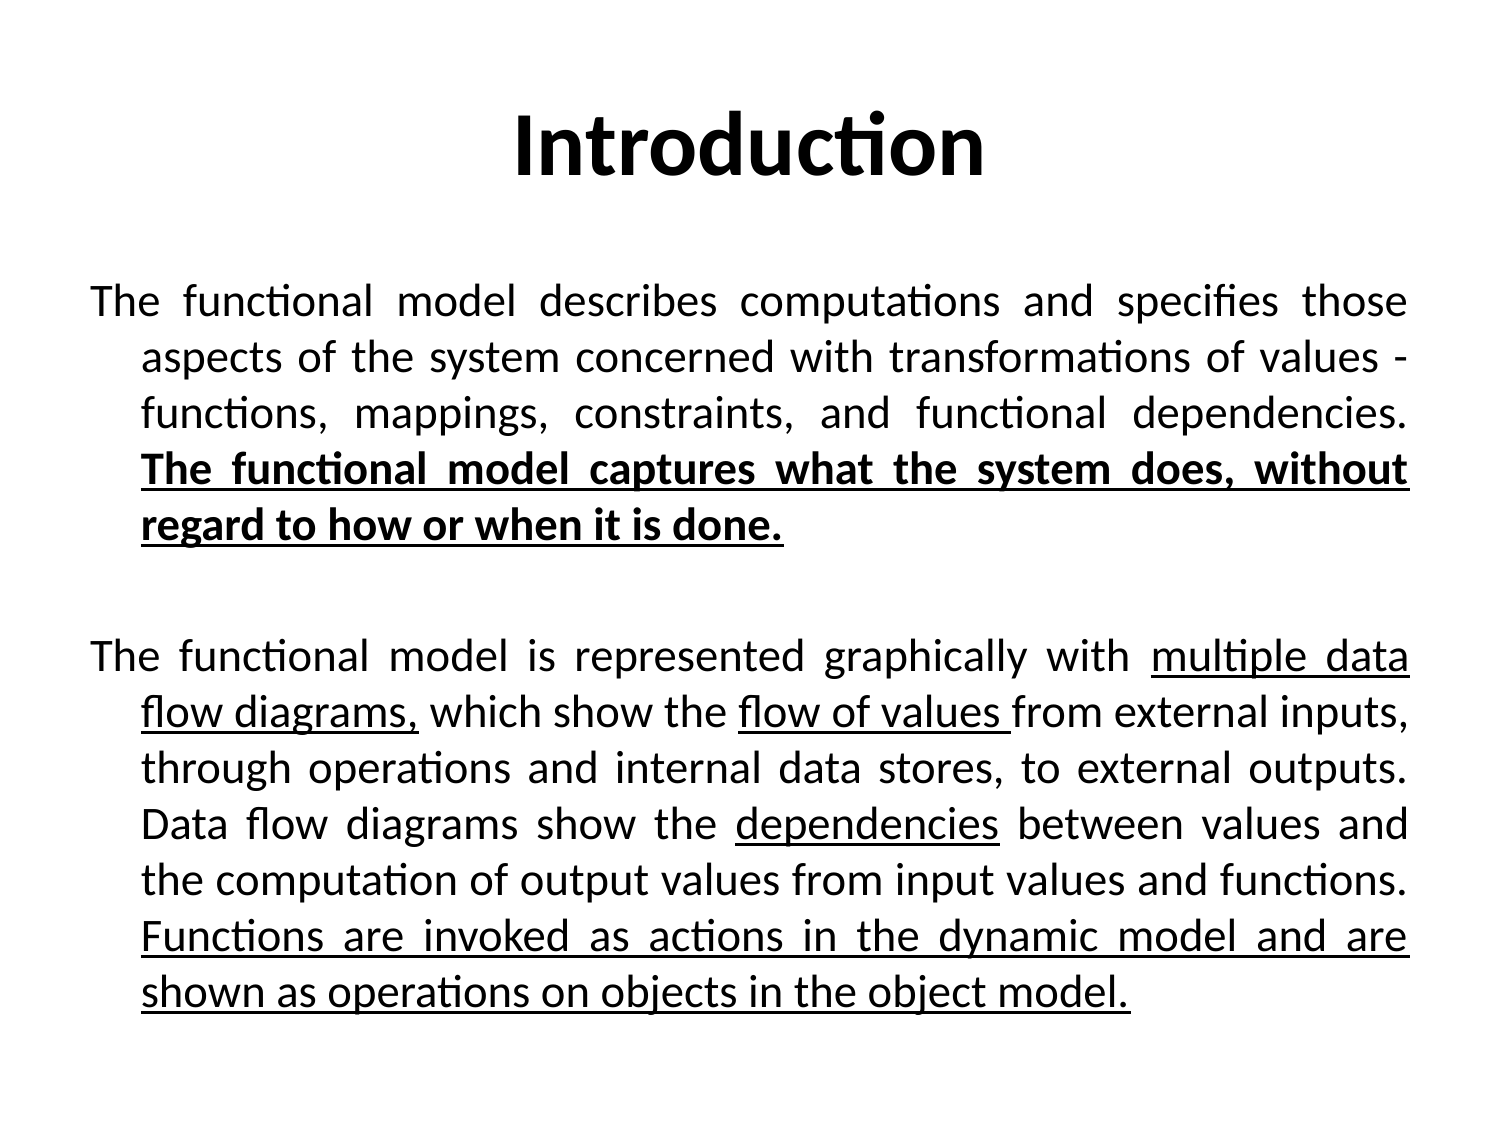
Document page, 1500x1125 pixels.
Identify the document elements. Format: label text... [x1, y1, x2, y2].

list The functional model describes computations and specifies those aspects of the system concerned with transformations of values - functions, mappings, constraints, and functional dependencies. The functional model captures what the system does, without regard to how or when it is done. The functional model is represented graphically with multiple data flow diagrams, which show the flow of values from external inputs, through operations and internal data stores, to external outputs. Data flow diagrams show the dependencies between values and the computation of output values from input values and functions. Functions are invoked as actions in the dynamic model and are shown as operations on objects in the object model. [75, 262, 1425, 1075]
title Introduction [75, 45, 1425, 233]
